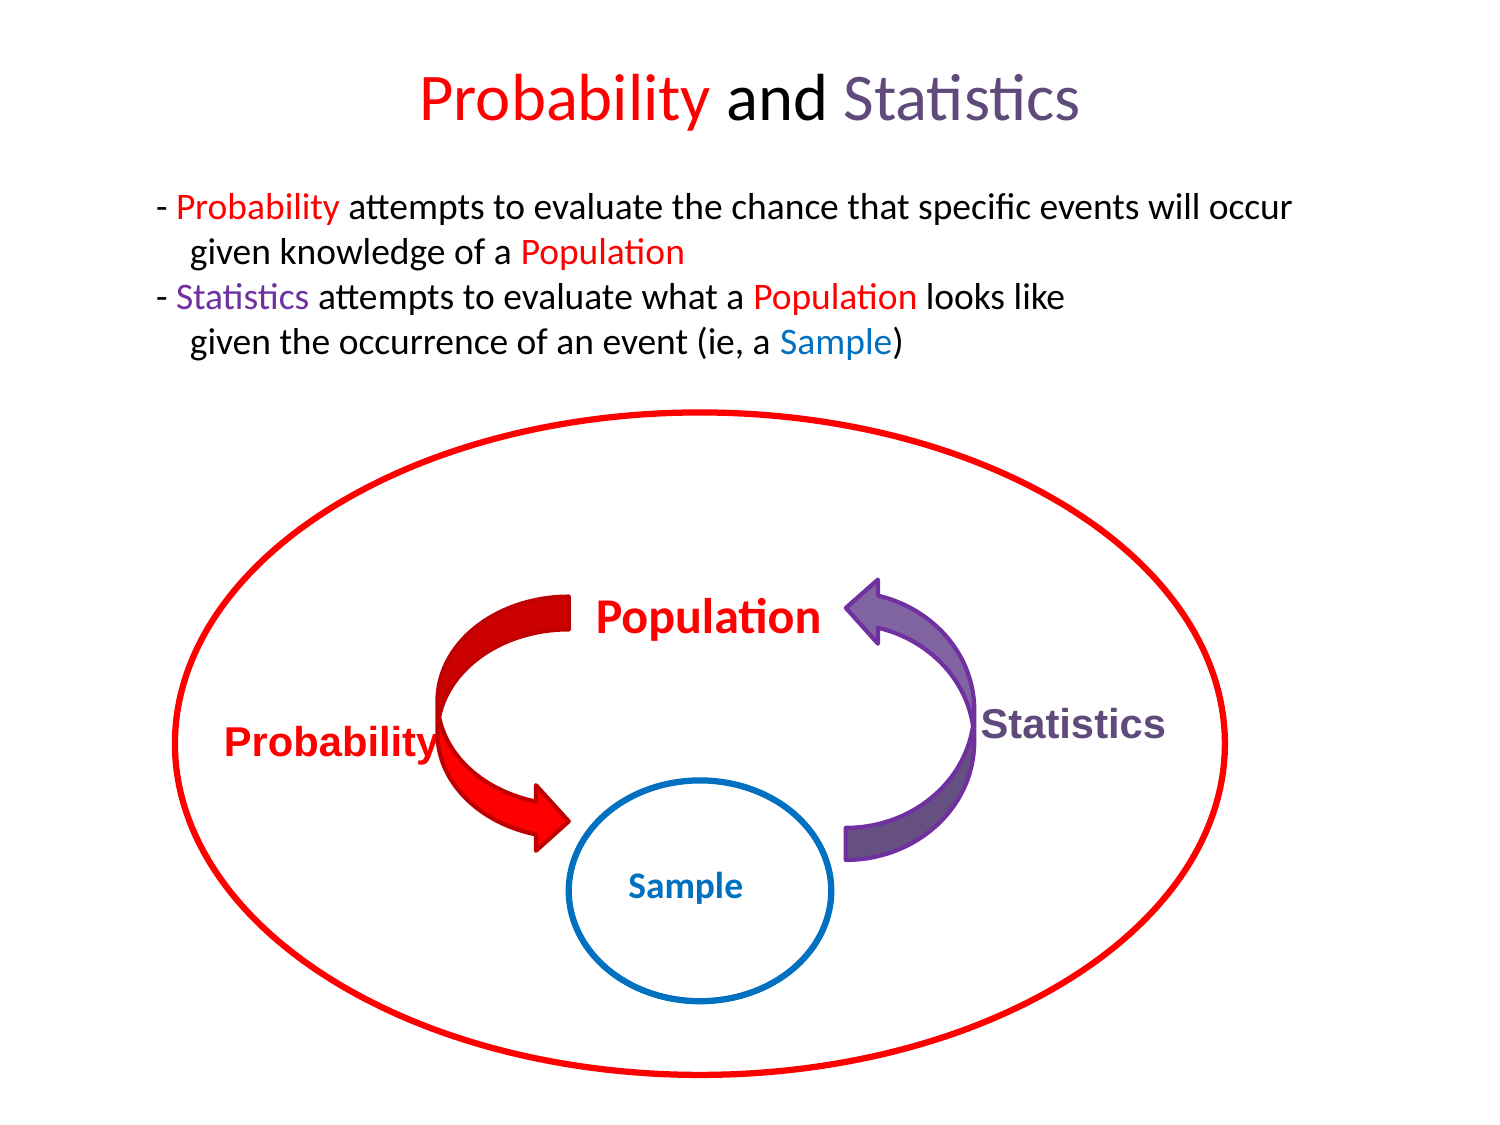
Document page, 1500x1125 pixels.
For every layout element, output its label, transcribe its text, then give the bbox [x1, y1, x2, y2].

text_box - Probability attempts to evaluate the chance that specific events will occur given knowledge of a Population - Statistics attempts to evaluate what a Population looks like given the occurrence of an event (ie, a Sample) [132, 174, 1318, 370]
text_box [845, 575, 1183, 861]
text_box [174, 412, 1226, 1076]
title Probability and Statistics [75, 0, 1425, 188]
